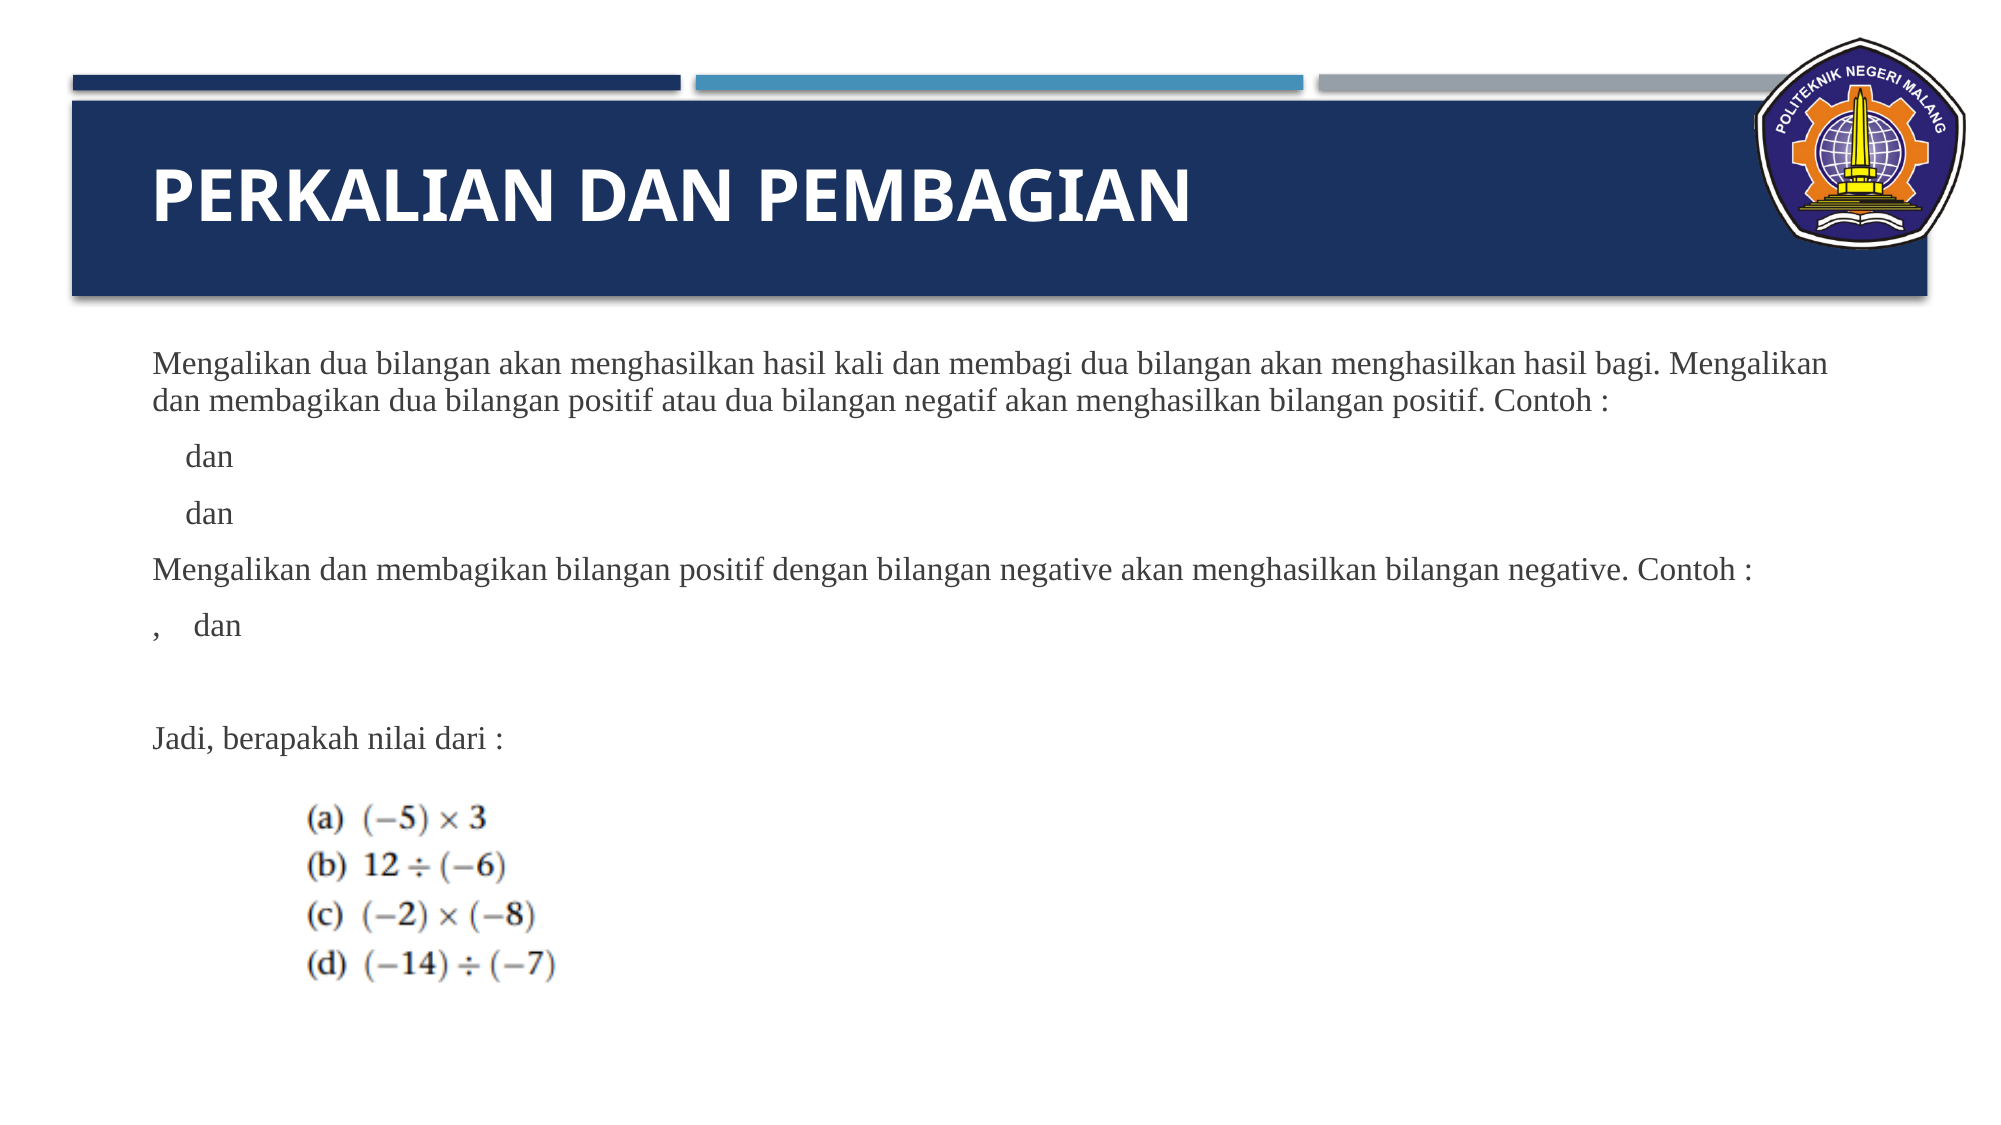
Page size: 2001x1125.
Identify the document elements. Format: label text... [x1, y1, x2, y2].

picture [303, 791, 557, 989]
title Perkalian dan Pembagian [135, 136, 1748, 250]
picture [1753, 36, 1967, 251]
